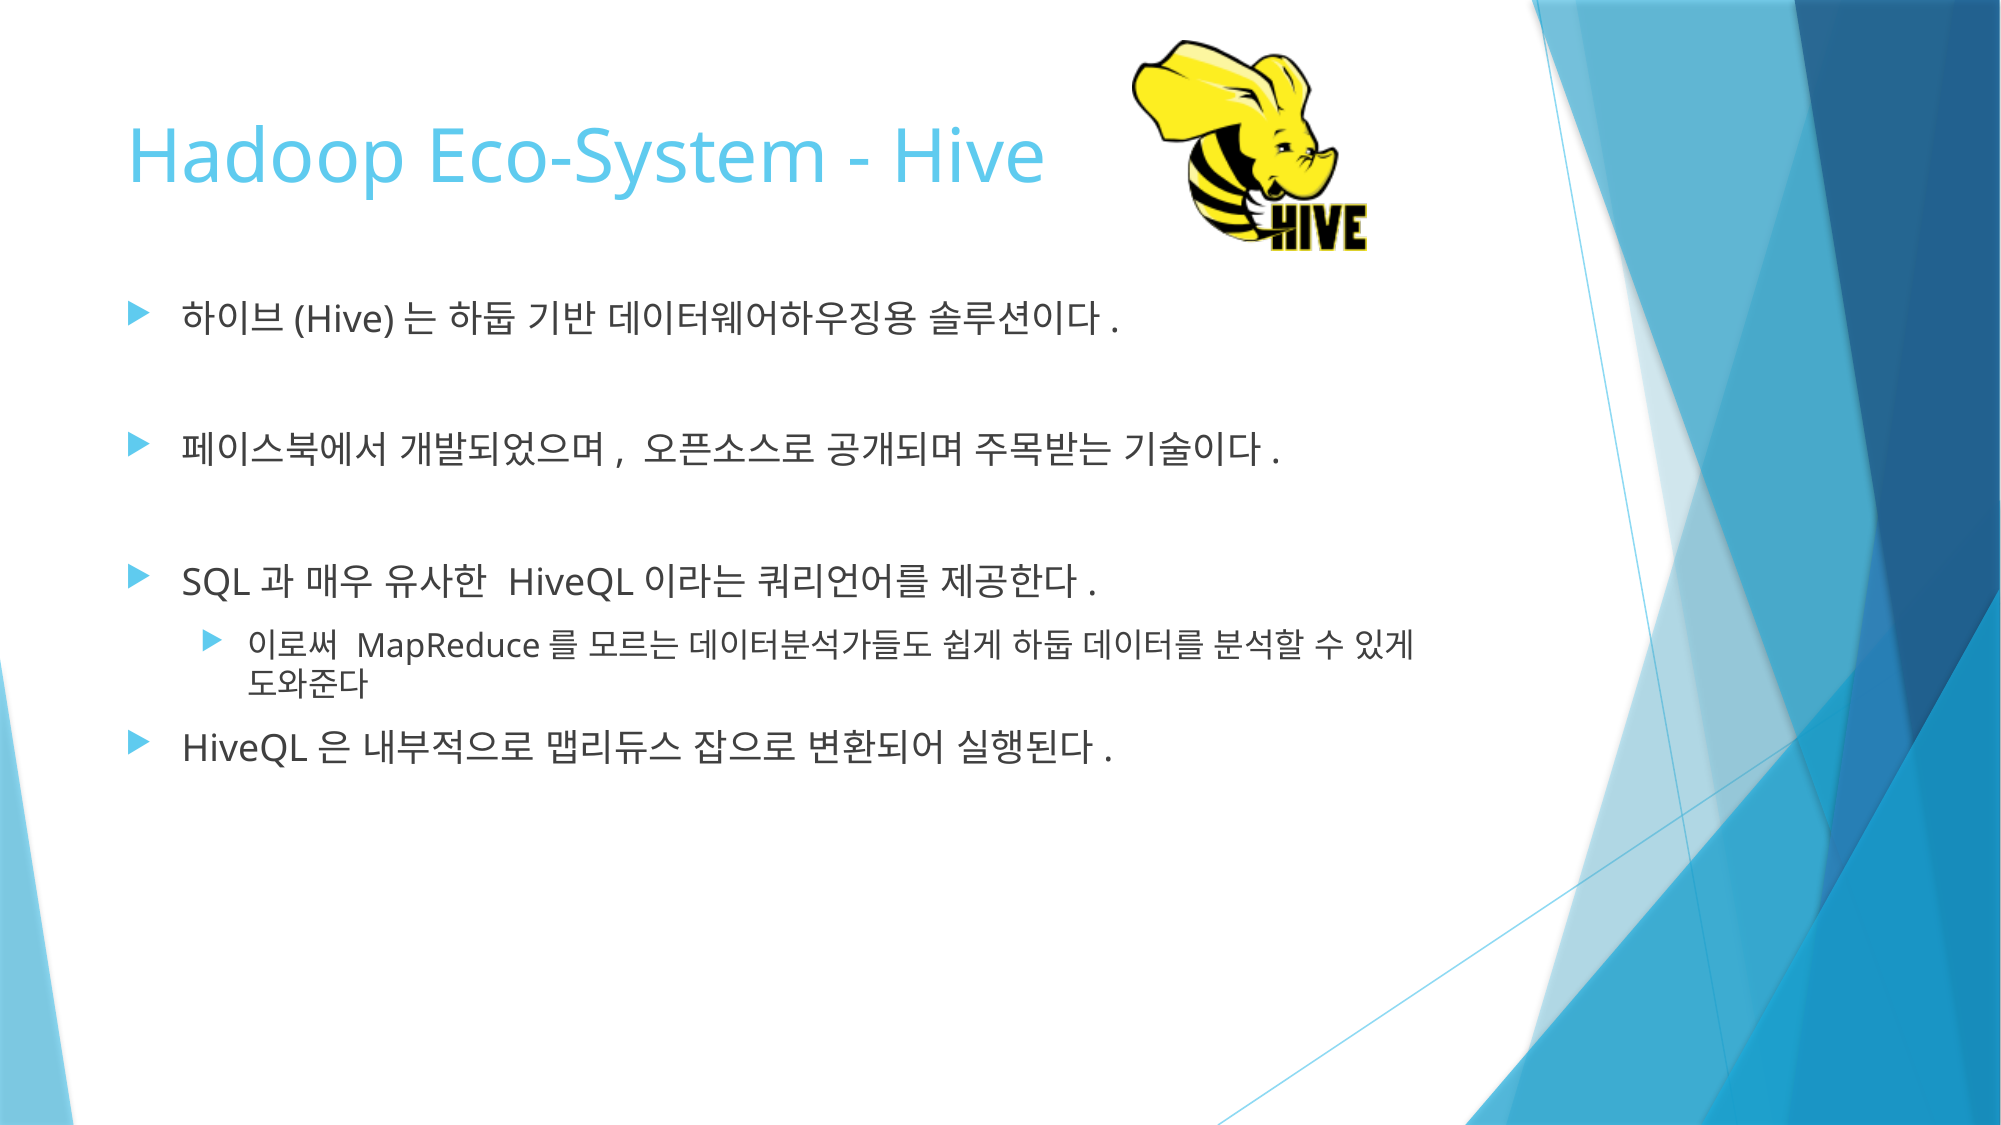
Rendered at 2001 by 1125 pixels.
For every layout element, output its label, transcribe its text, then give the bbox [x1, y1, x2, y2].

list 하이브(Hive)는 하둡 기반 데이터웨어하우징용 솔루션이다. 페이스북에서 개발되었으며, 오픈소스로 공개되며 주목받는 기술이다. SQL과 매우 유사한 HiveQL이라는 쿼리언어를 제공한다. 이로써 MapReduce를 모르는 데이터분석가들도 쉽게 하둡 데이터를 분석할 수 있게 도와준다 HiveQL은 내부적으로 맵리듀스 잡으로 변환되어 실행된다. [110, 287, 1521, 1085]
picture [1131, 39, 1368, 252]
title Hadoop Eco-System - Hive [111, 99, 1522, 317]
